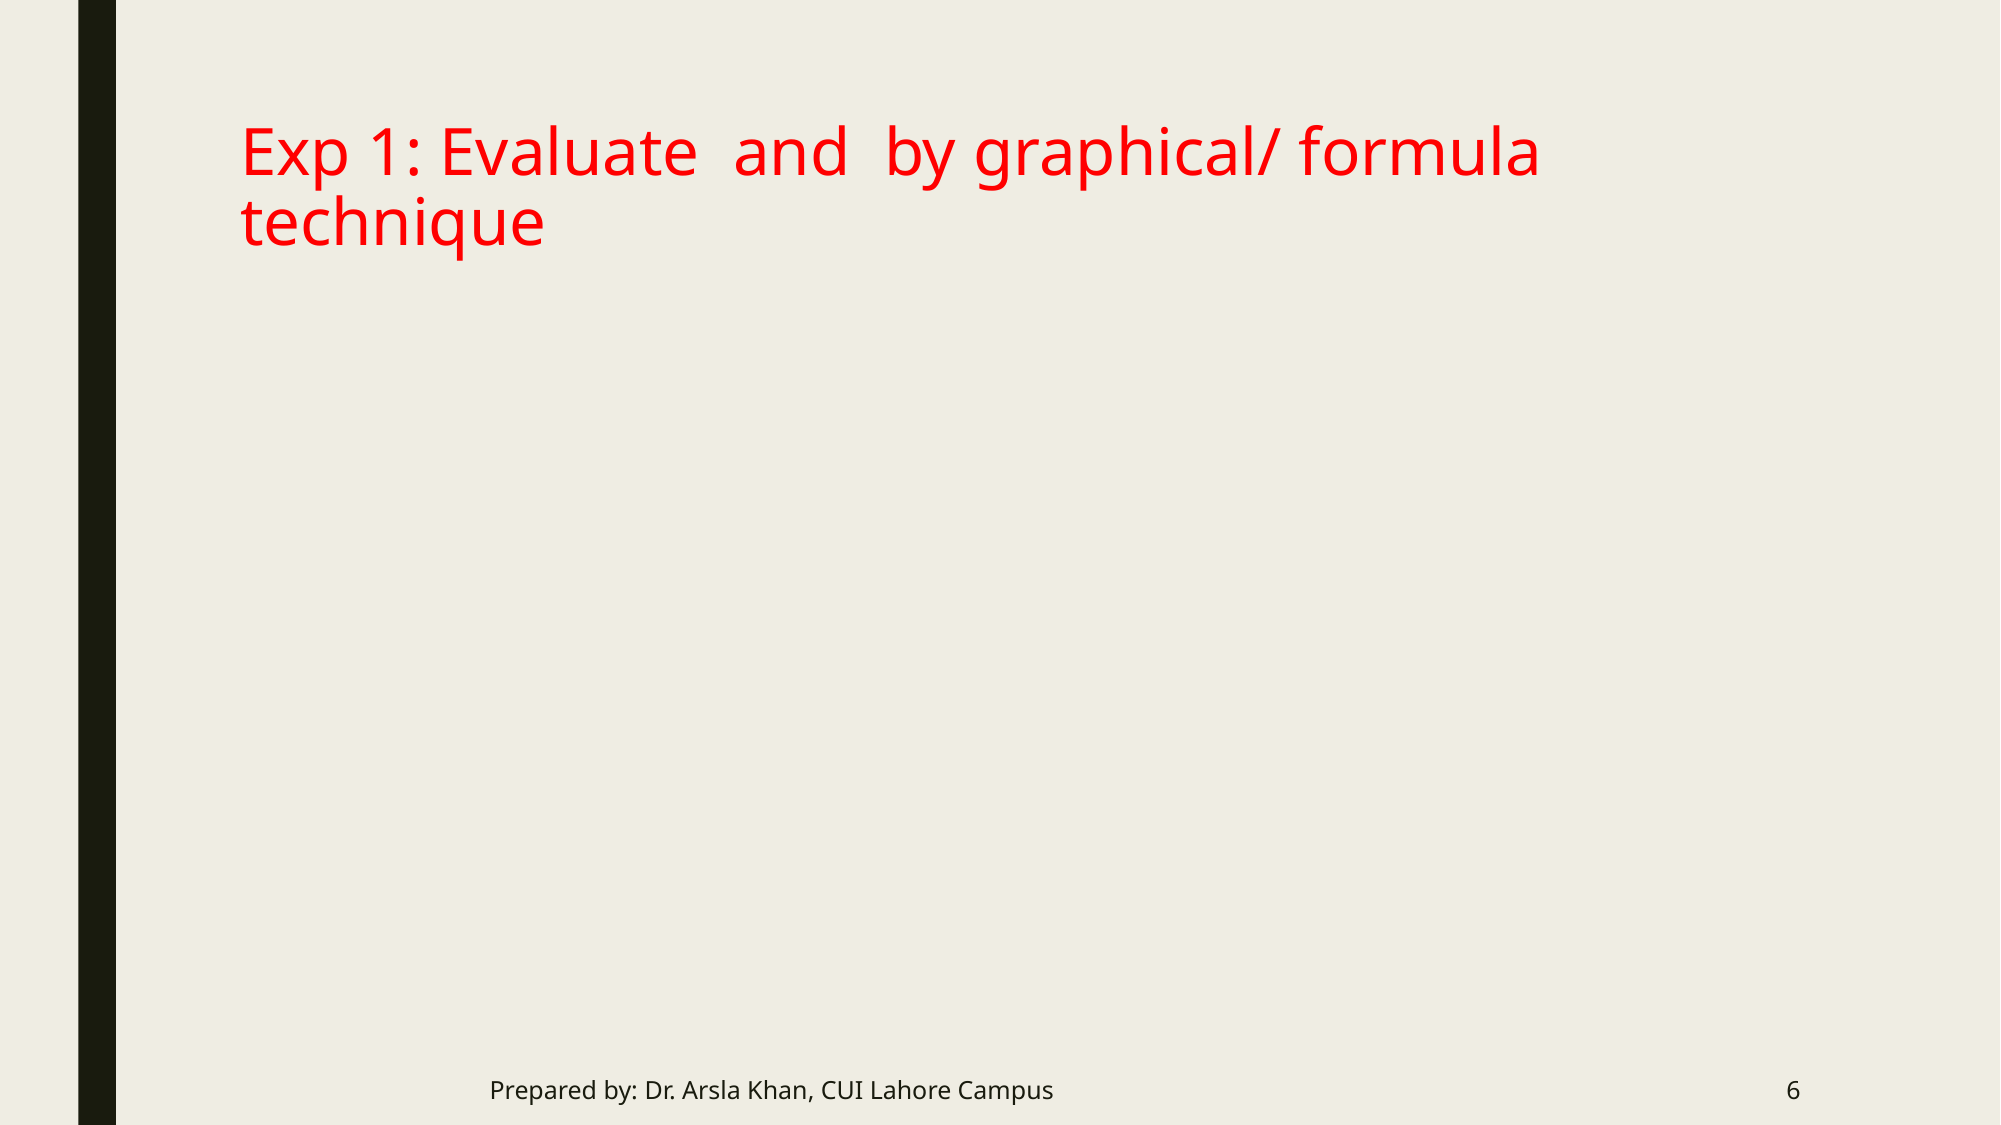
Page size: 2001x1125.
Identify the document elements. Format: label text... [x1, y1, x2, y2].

footer Prepared by: Dr. Arsla Khan, CUI Lahore Campus [474, 1058, 1505, 1125]
slide_number 6 [1553, 1058, 1816, 1125]
